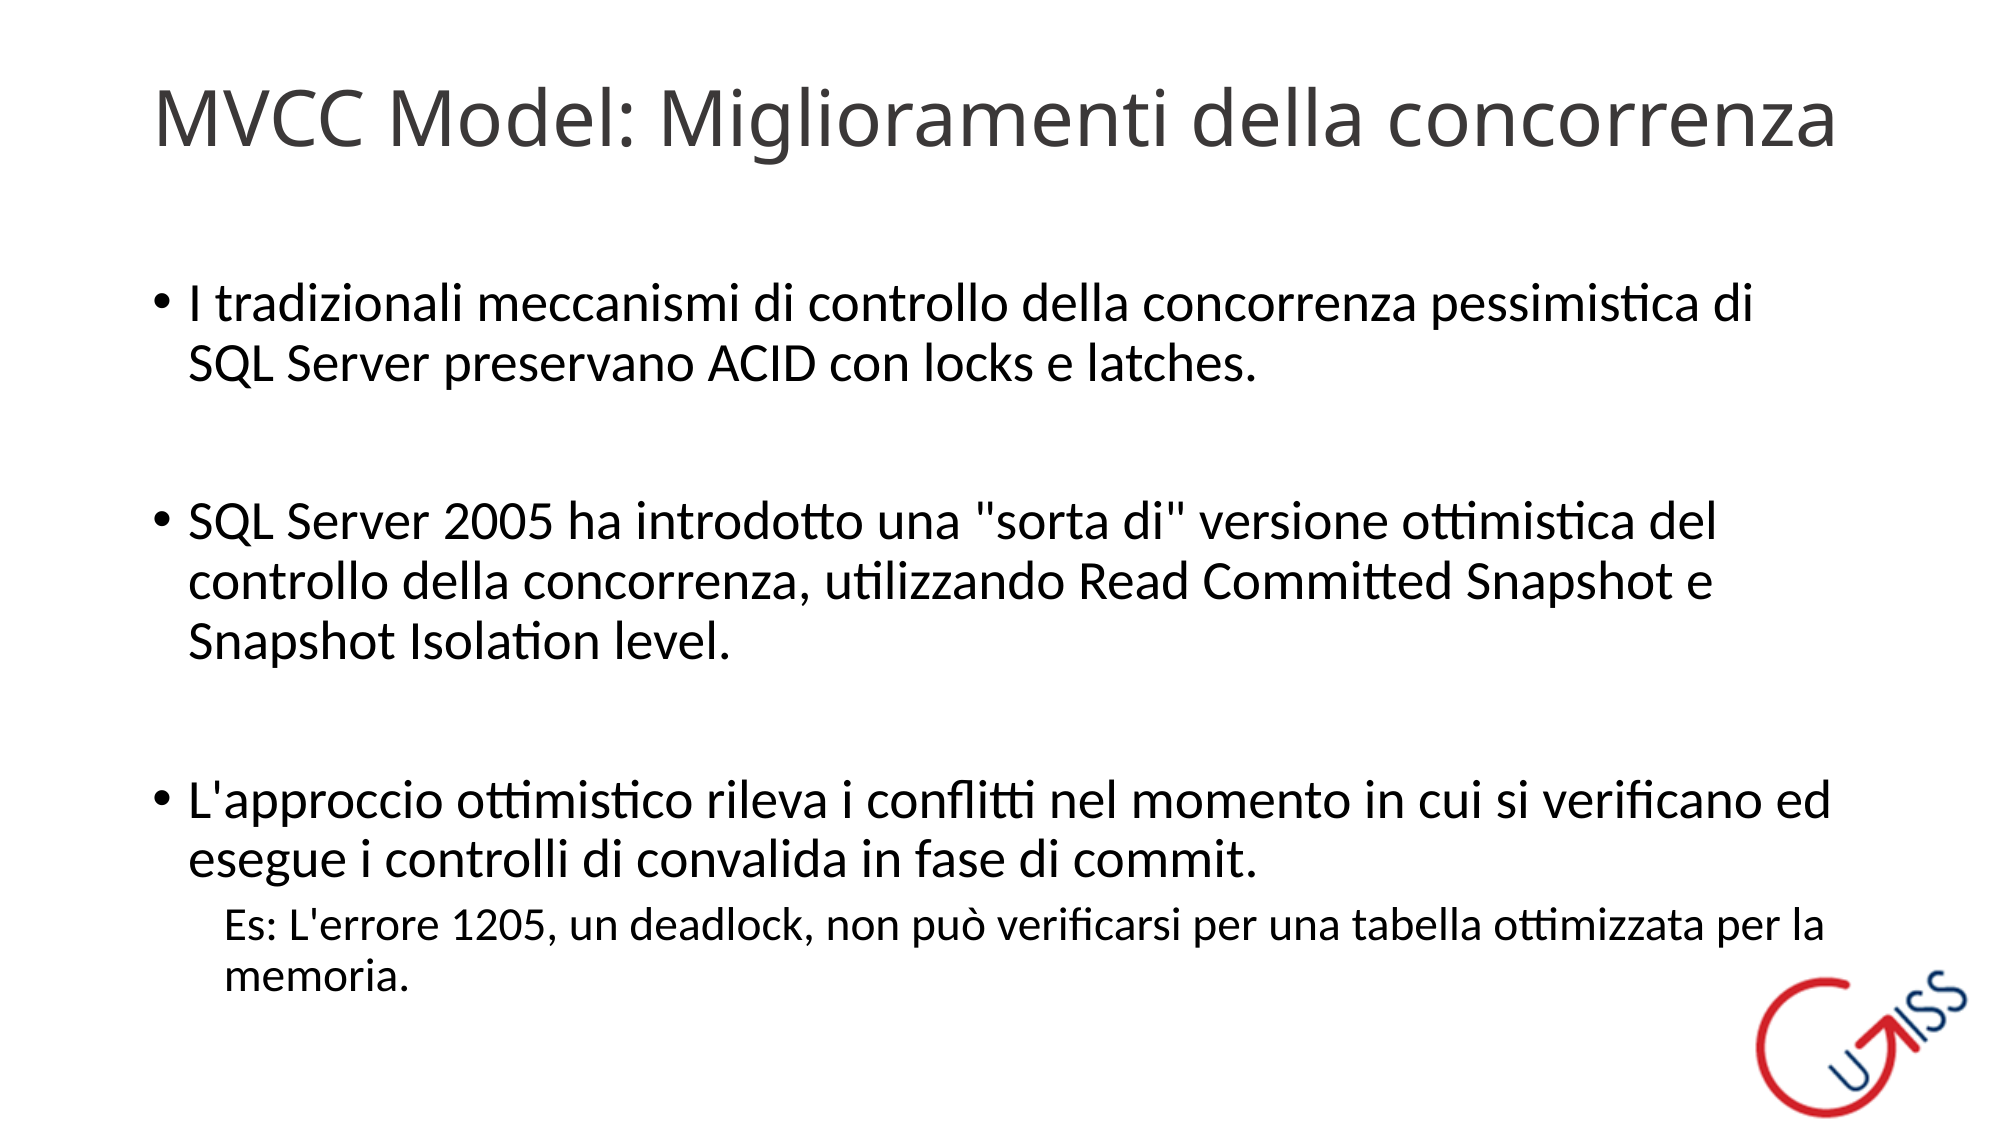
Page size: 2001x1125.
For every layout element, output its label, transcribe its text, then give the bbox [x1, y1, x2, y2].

title MVCC Model: Miglioramenti della concorrenza [137, 68, 1863, 266]
picture [1740, 953, 2000, 1125]
list I tradizionali meccanismi di controllo della concorrenza pessimistica di SQL Server preservano ACID con locks e latches. SQL Server 2005 ha introdotto una "sorta di" versione ottimistica del controllo della concorrenza, utilizzando Read Committed Snapshot e Snapshot Isolation level. L'approccio ottimistico rileva i conflitti nel momento in cui si verificano ed esegue i controlli di convalida in fase di commit. Es: L'errore 1205, un deadlock, non può verificarsi per una tabella ottimizzata per la memoria. [137, 266, 1863, 1014]
